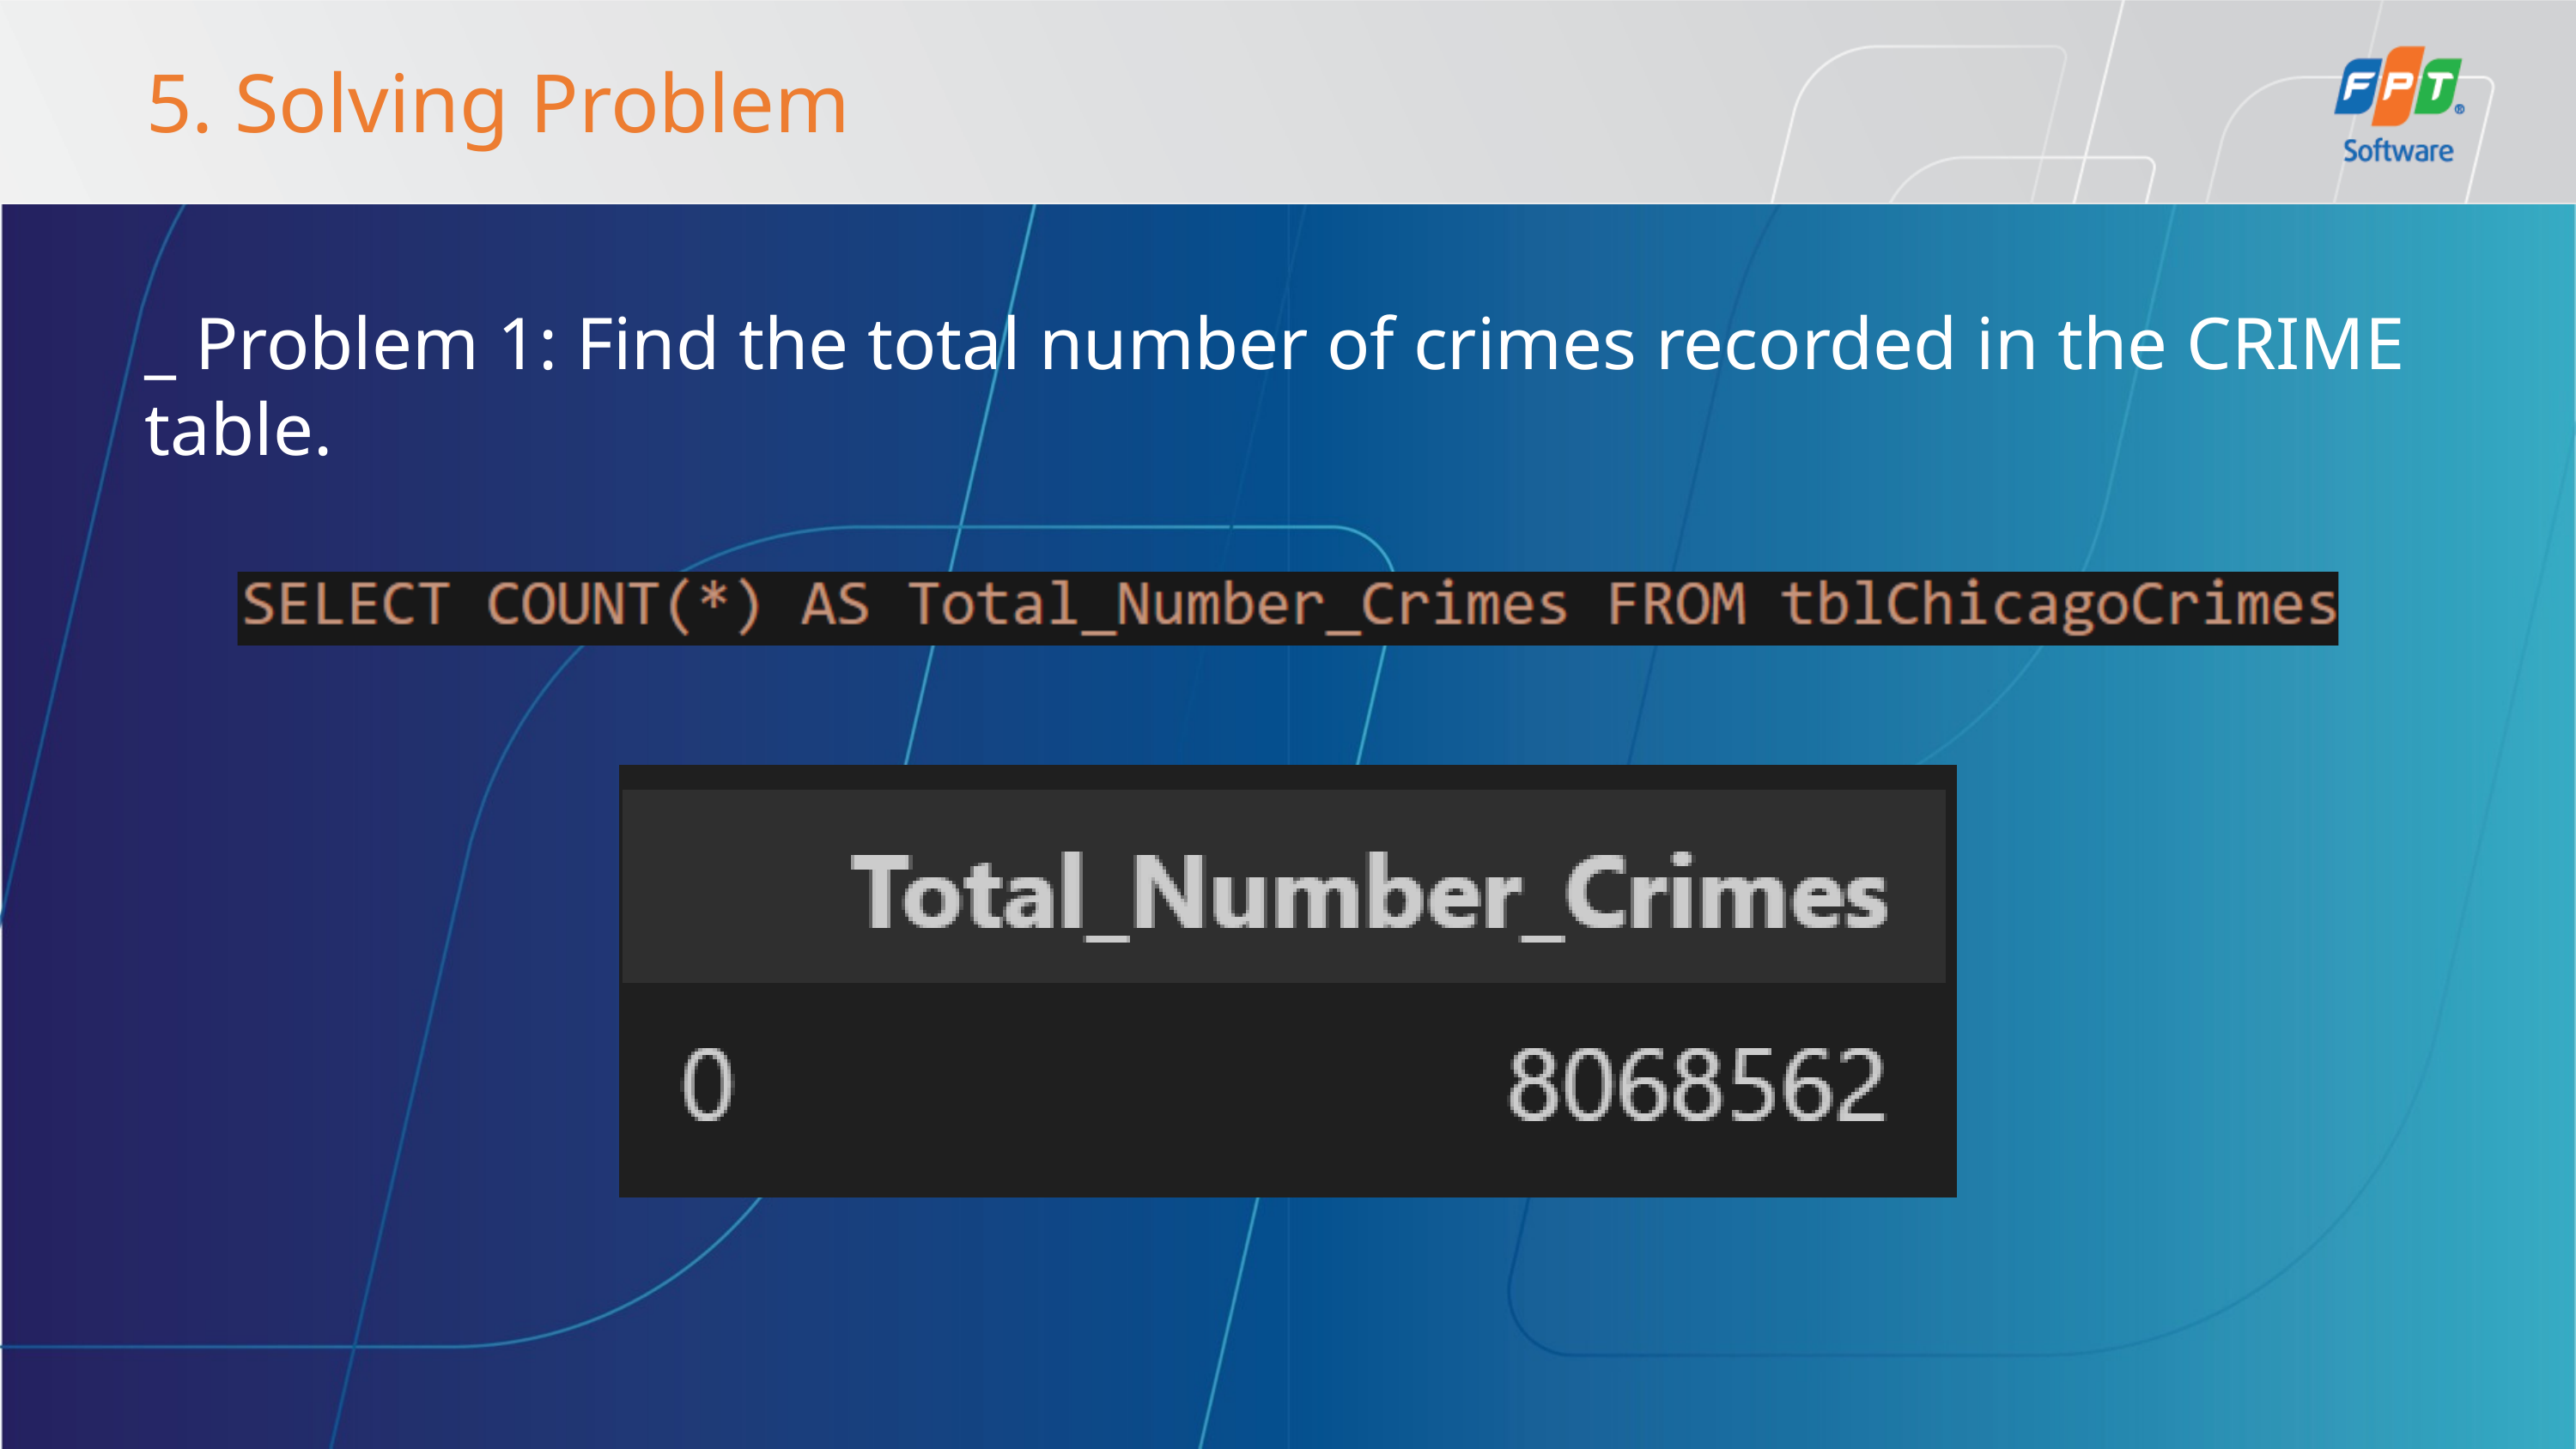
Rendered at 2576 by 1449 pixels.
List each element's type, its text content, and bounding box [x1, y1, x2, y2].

text_box [237, 572, 2339, 646]
text_box [0, 0, 2576, 204]
text_box 5. Solving Problem [146, 52, 2430, 149]
text_box [0, 204, 2576, 1449]
text_box [619, 765, 1957, 1197]
text_box _ Problem 1: Find the total number of crimes recorded in the CRIME table. [144, 298, 2432, 470]
